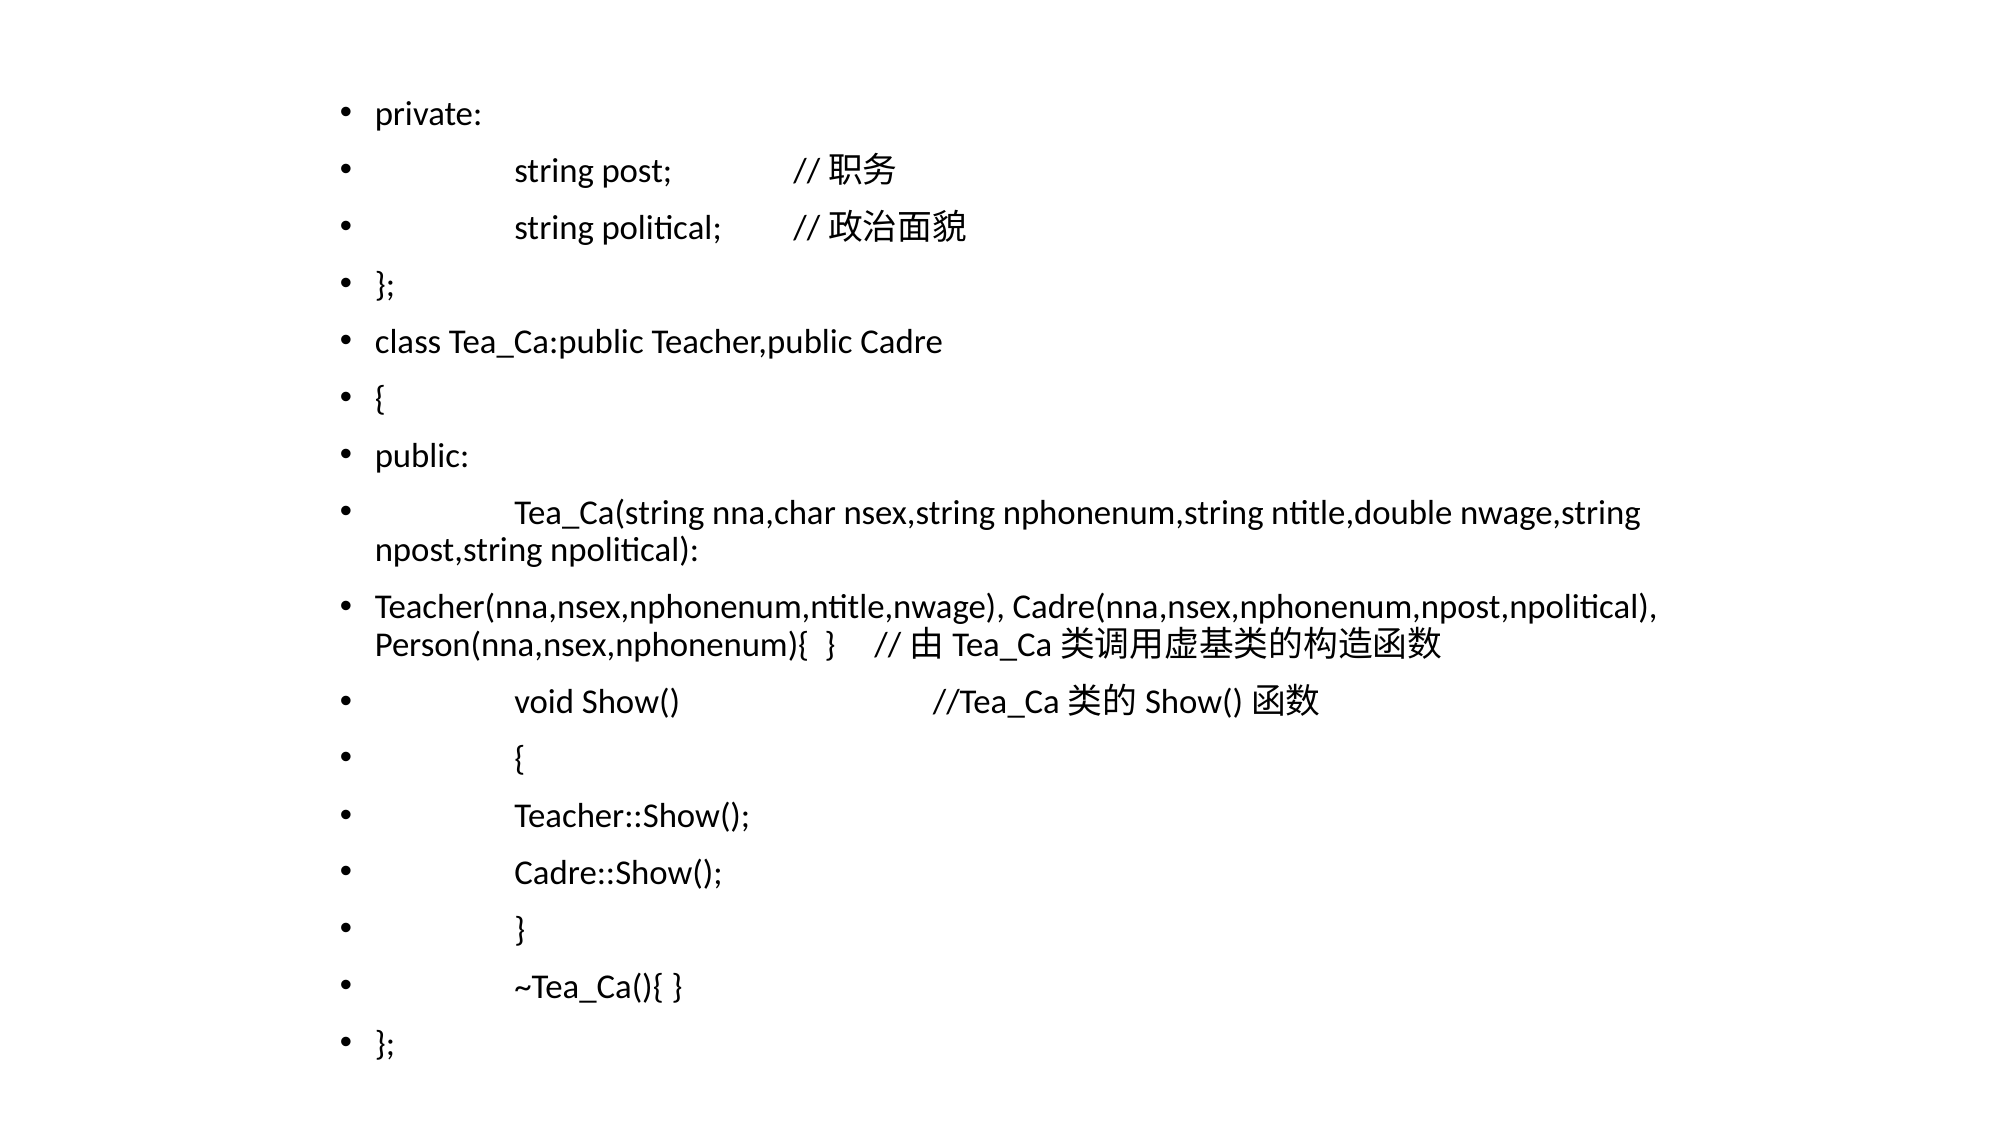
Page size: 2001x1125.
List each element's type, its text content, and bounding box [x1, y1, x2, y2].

list private: string post; //职务 string political; //政治面貌 }; class Tea_Ca:public Teacher,public Cadre { public: Tea_Ca(string nna,char nsex,string nphonenum,string ntitle,double nwage,string npost,string npolitical): Teacher(nna,nsex,nphonenum,ntitle,nwage), Cadre(nna,nsex,nphonenum,npost,npolitical), Person(nna,nsex,nphonenum){ } //由Tea_Ca类调用虚基类的构造函数 void Show() //Tea_Ca类的Show()函数 { Teacher::Show(); Cadre::Show(); } ~Tea_Ca(){ } }; [324, 87, 1675, 1107]
